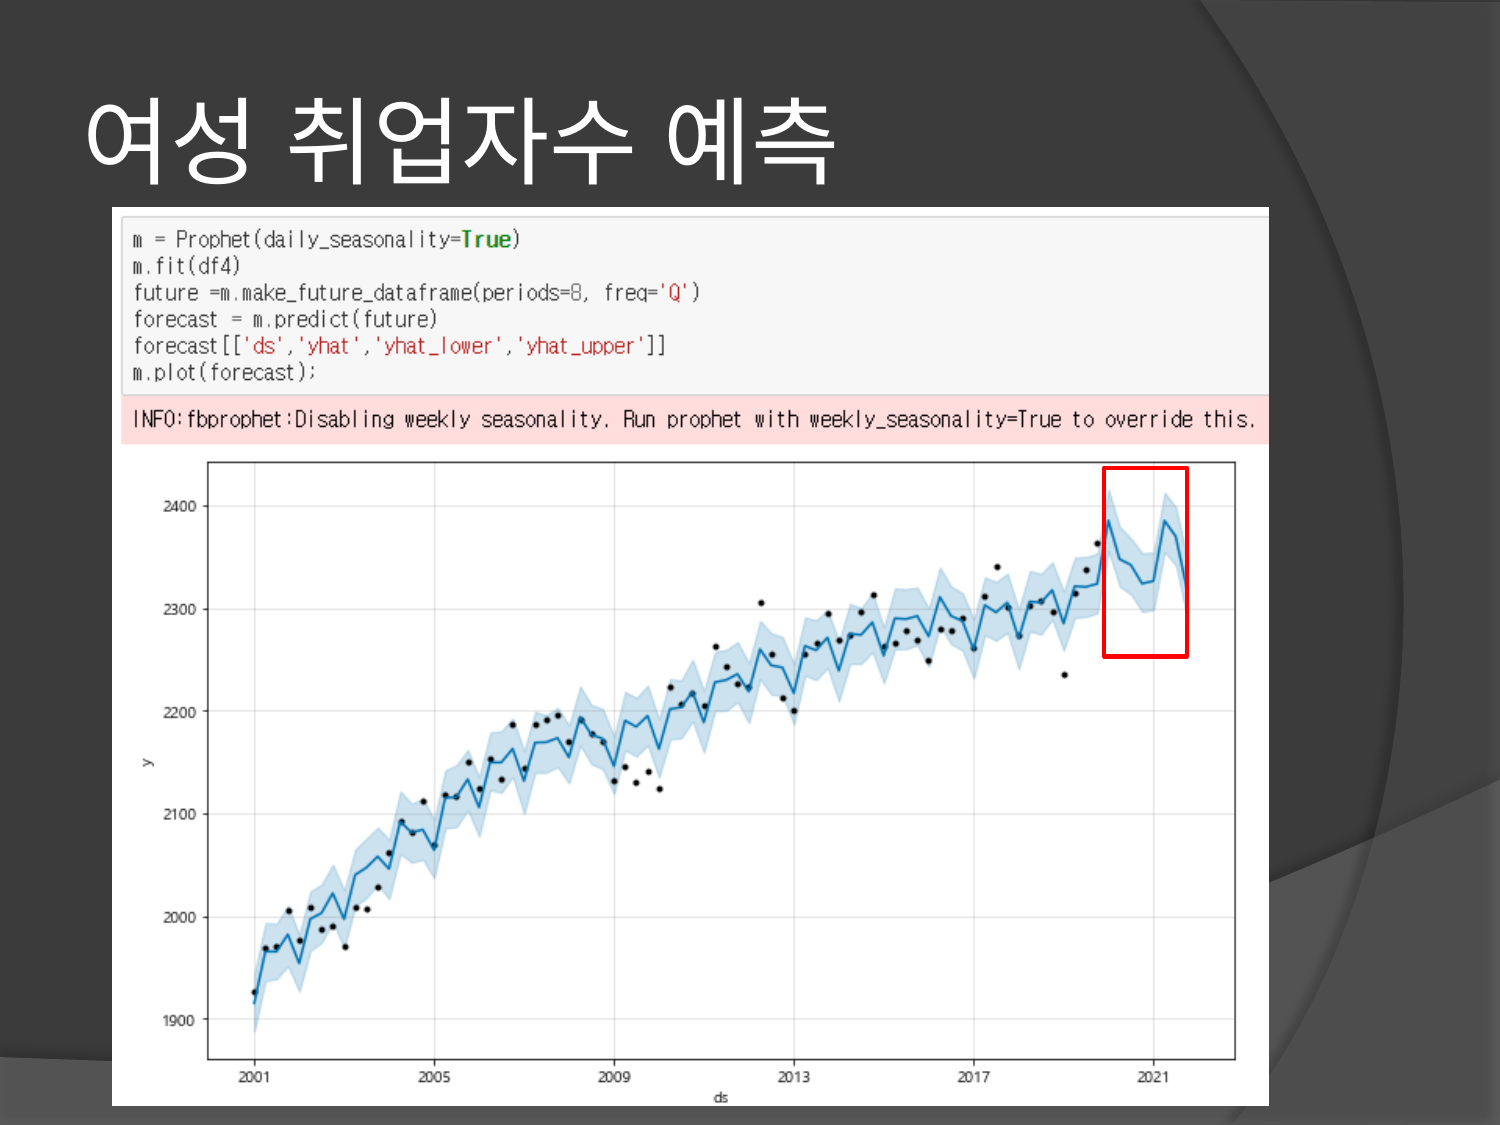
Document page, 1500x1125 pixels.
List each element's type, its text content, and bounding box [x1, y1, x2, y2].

title 여성 취업자수 예측 [75, 45, 1300, 233]
picture [111, 207, 1269, 1107]
